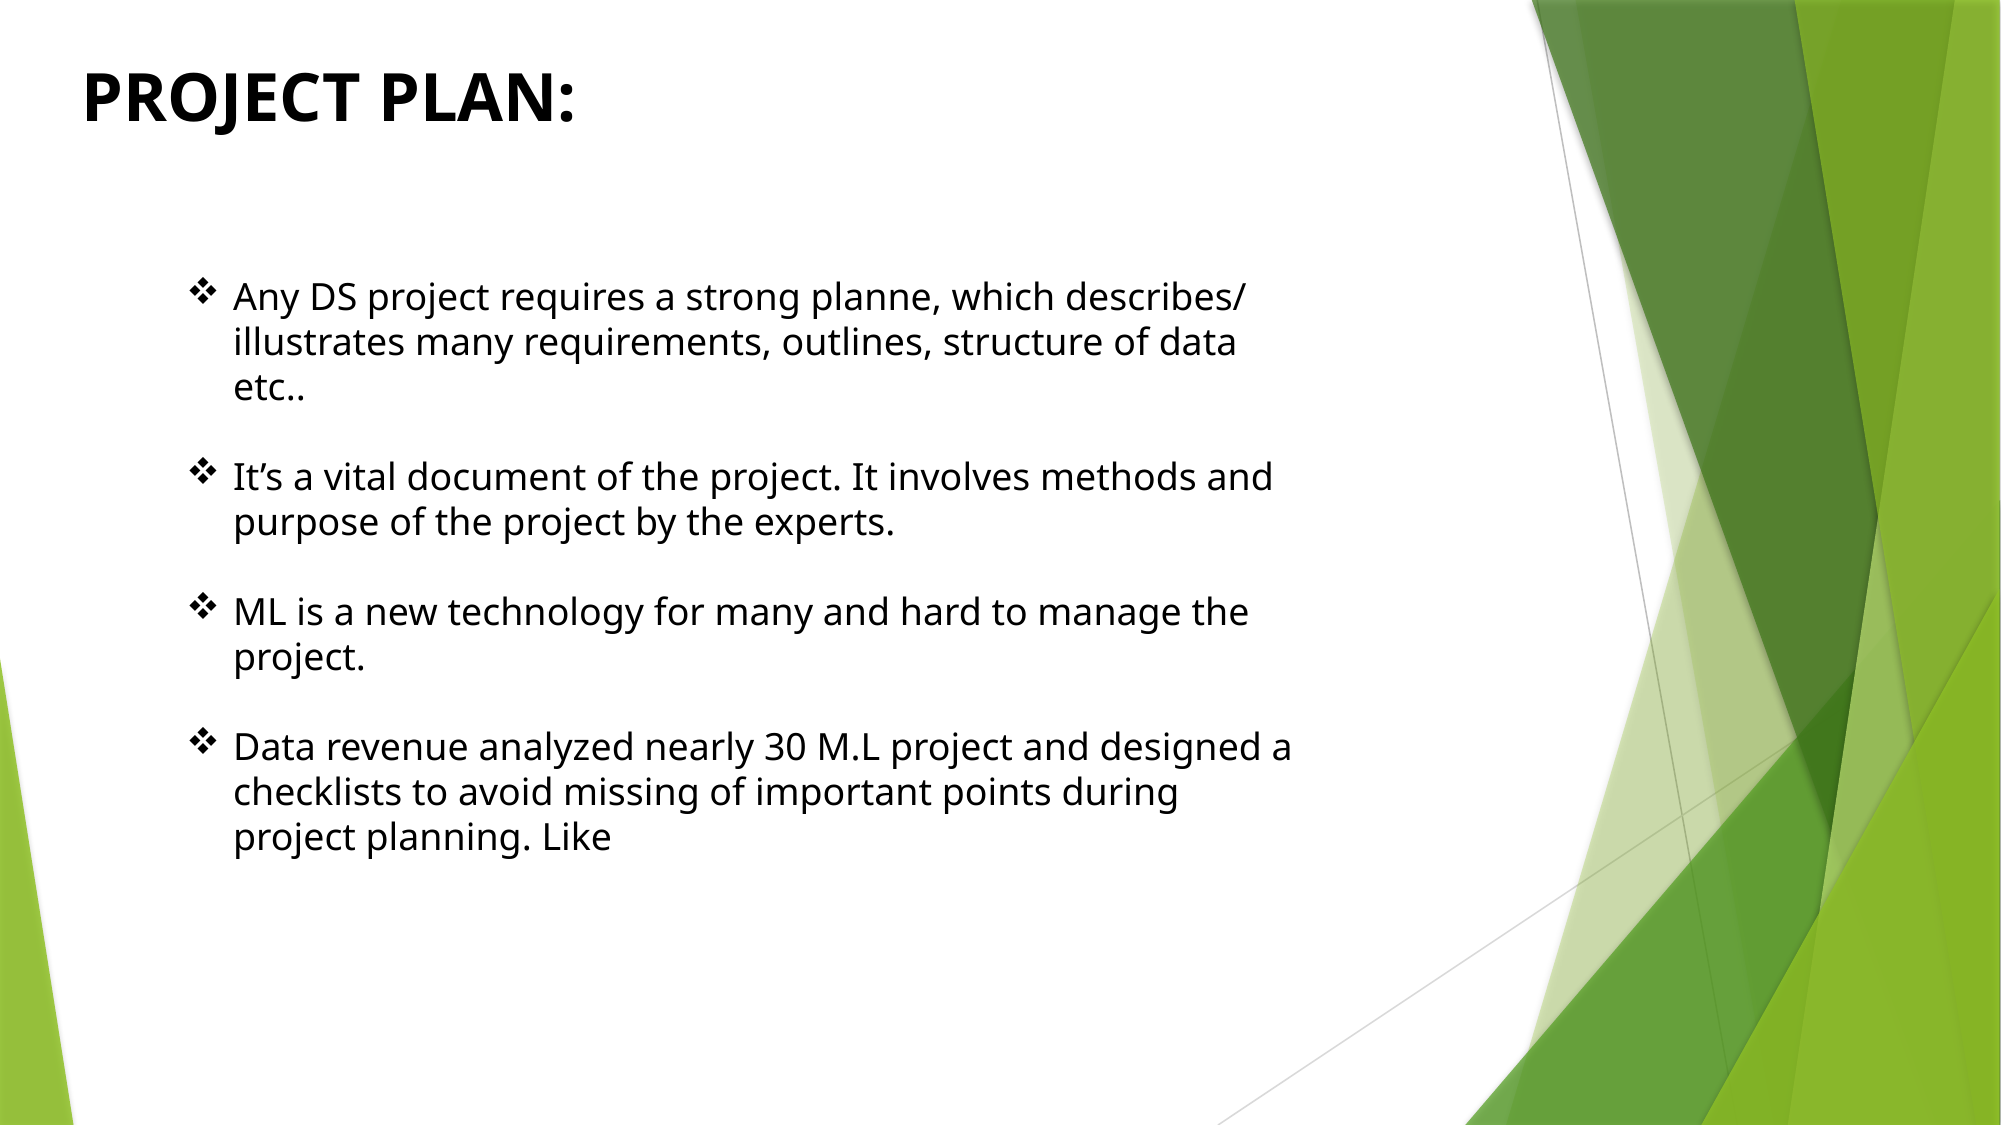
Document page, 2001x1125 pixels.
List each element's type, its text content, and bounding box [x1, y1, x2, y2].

text_box PROJECT PLAN: [66, 47, 1033, 142]
text_box Any DS project requires a strong planne, which describes/ illustrates many requirements, outlines, structure of data etc.. It’s a vital document of the project. It involves methods and purpose of the project by the experts. ML is a new technology for many and hard to manage the project. Data revenue analyzed nearly 30 M.L project and designed a checklists to avoid missing of important points during project planning. Like [171, 265, 1323, 866]
